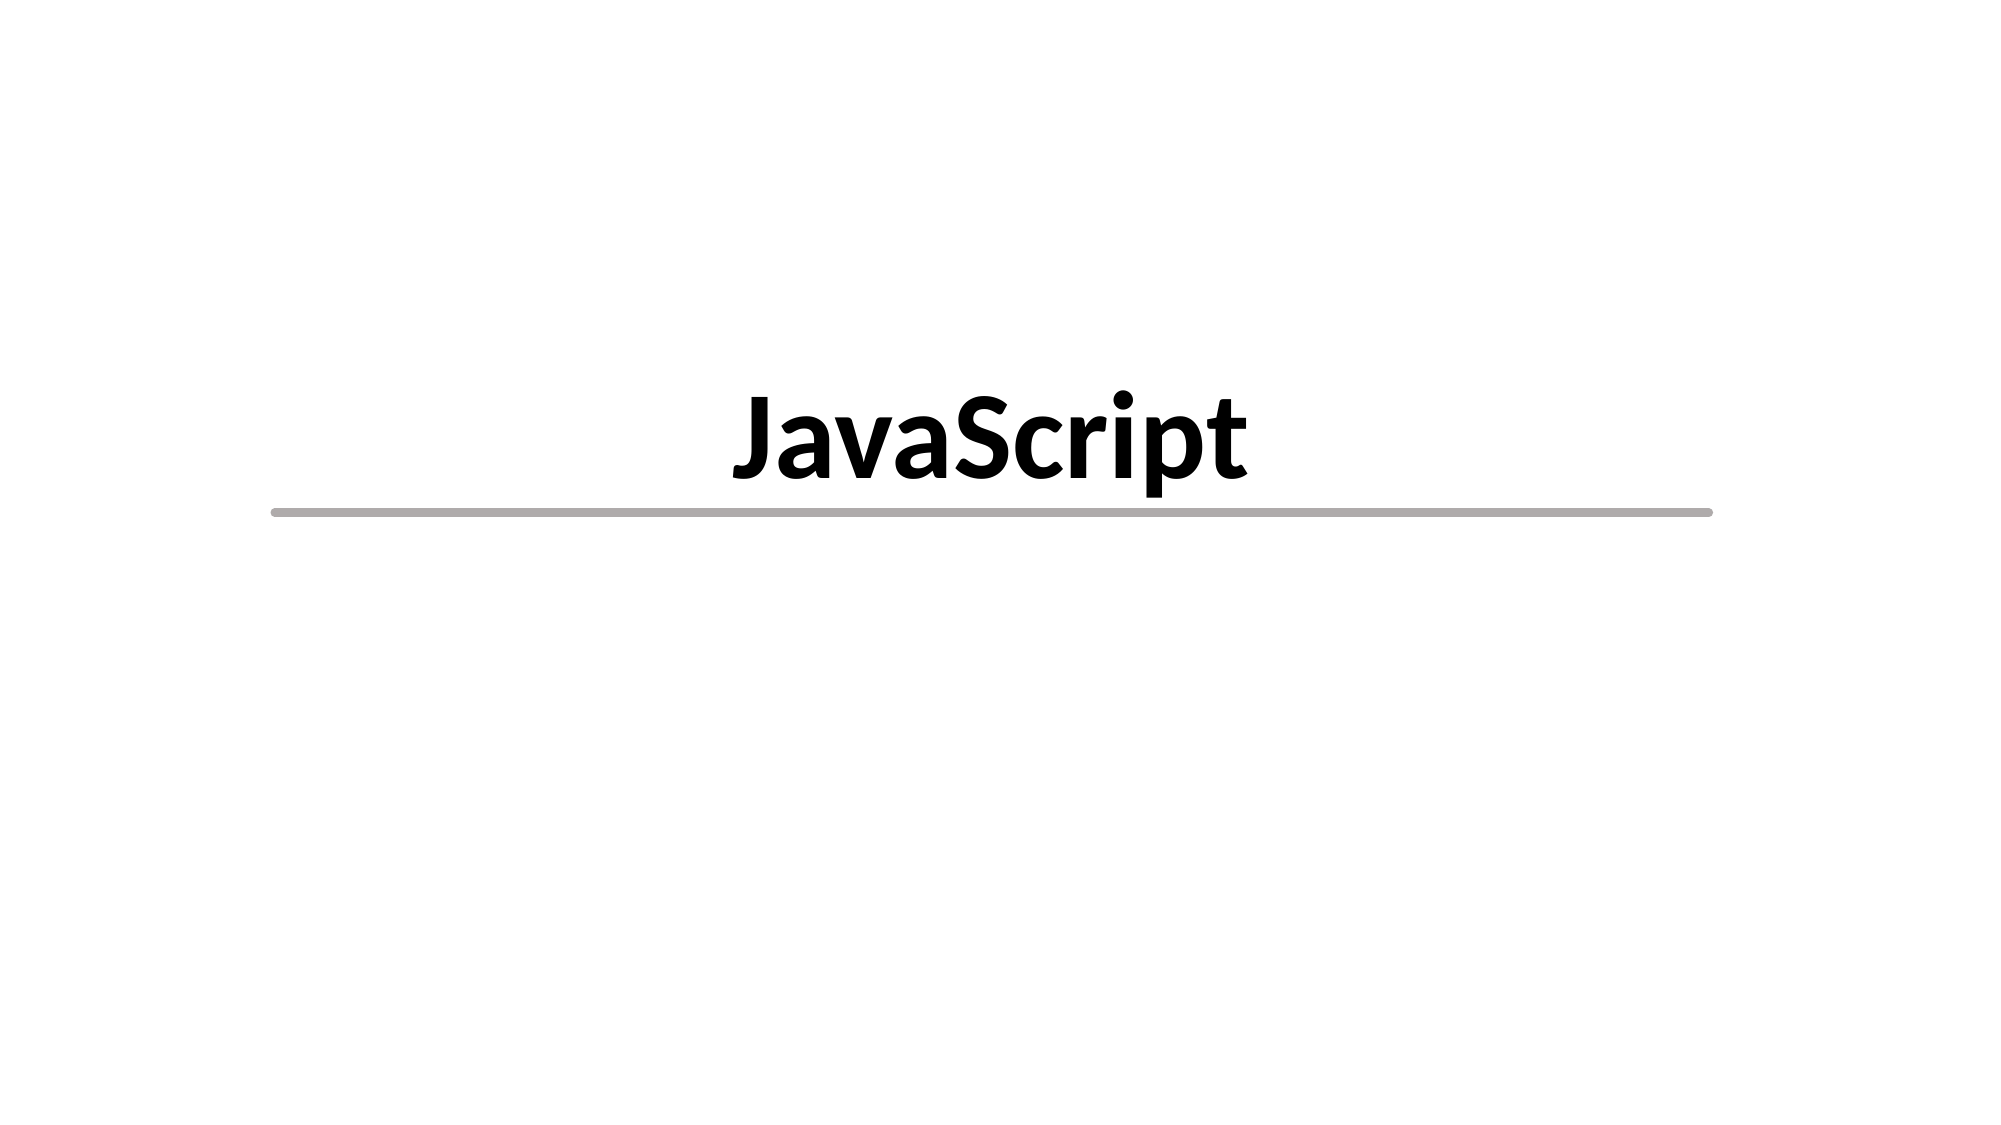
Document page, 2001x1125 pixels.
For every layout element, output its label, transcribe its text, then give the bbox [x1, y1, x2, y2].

text_box JavaScript [718, 346, 1282, 508]
